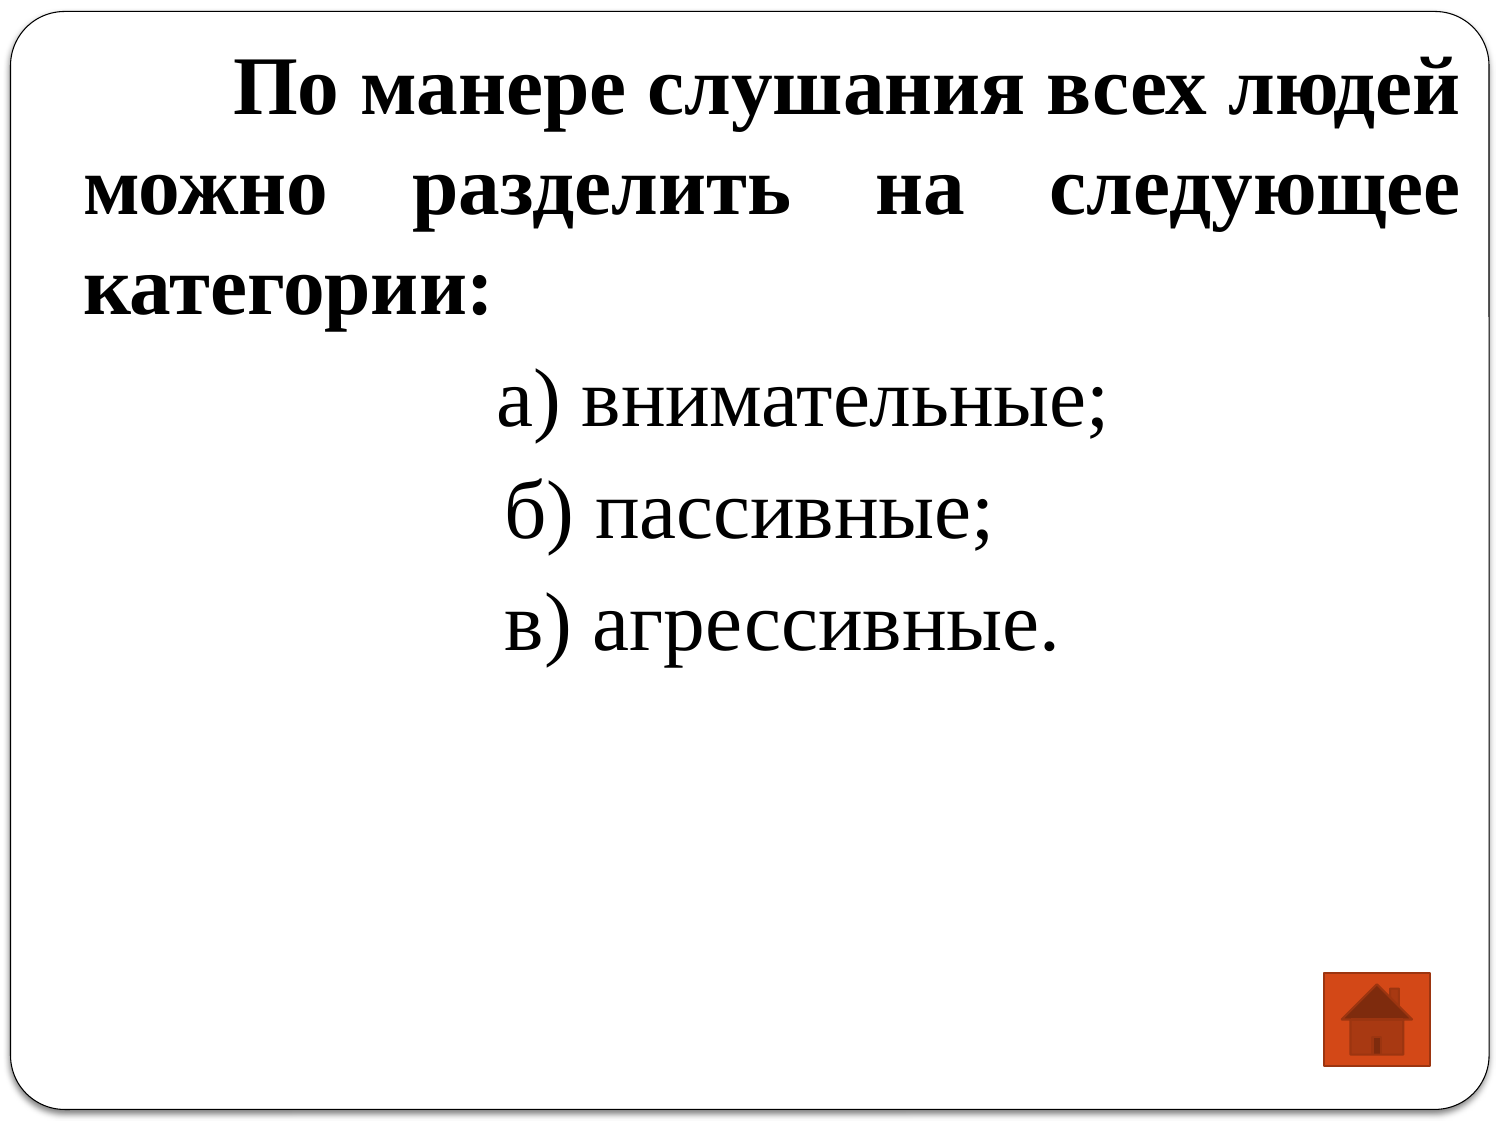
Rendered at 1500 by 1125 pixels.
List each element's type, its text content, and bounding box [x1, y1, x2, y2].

text_box [1323, 972, 1431, 1067]
list По манере слушания всех людей можно разделить на следующее категории: а) внимательные; б) пассивные; в) агрессивные. [23, 23, 1477, 988]
